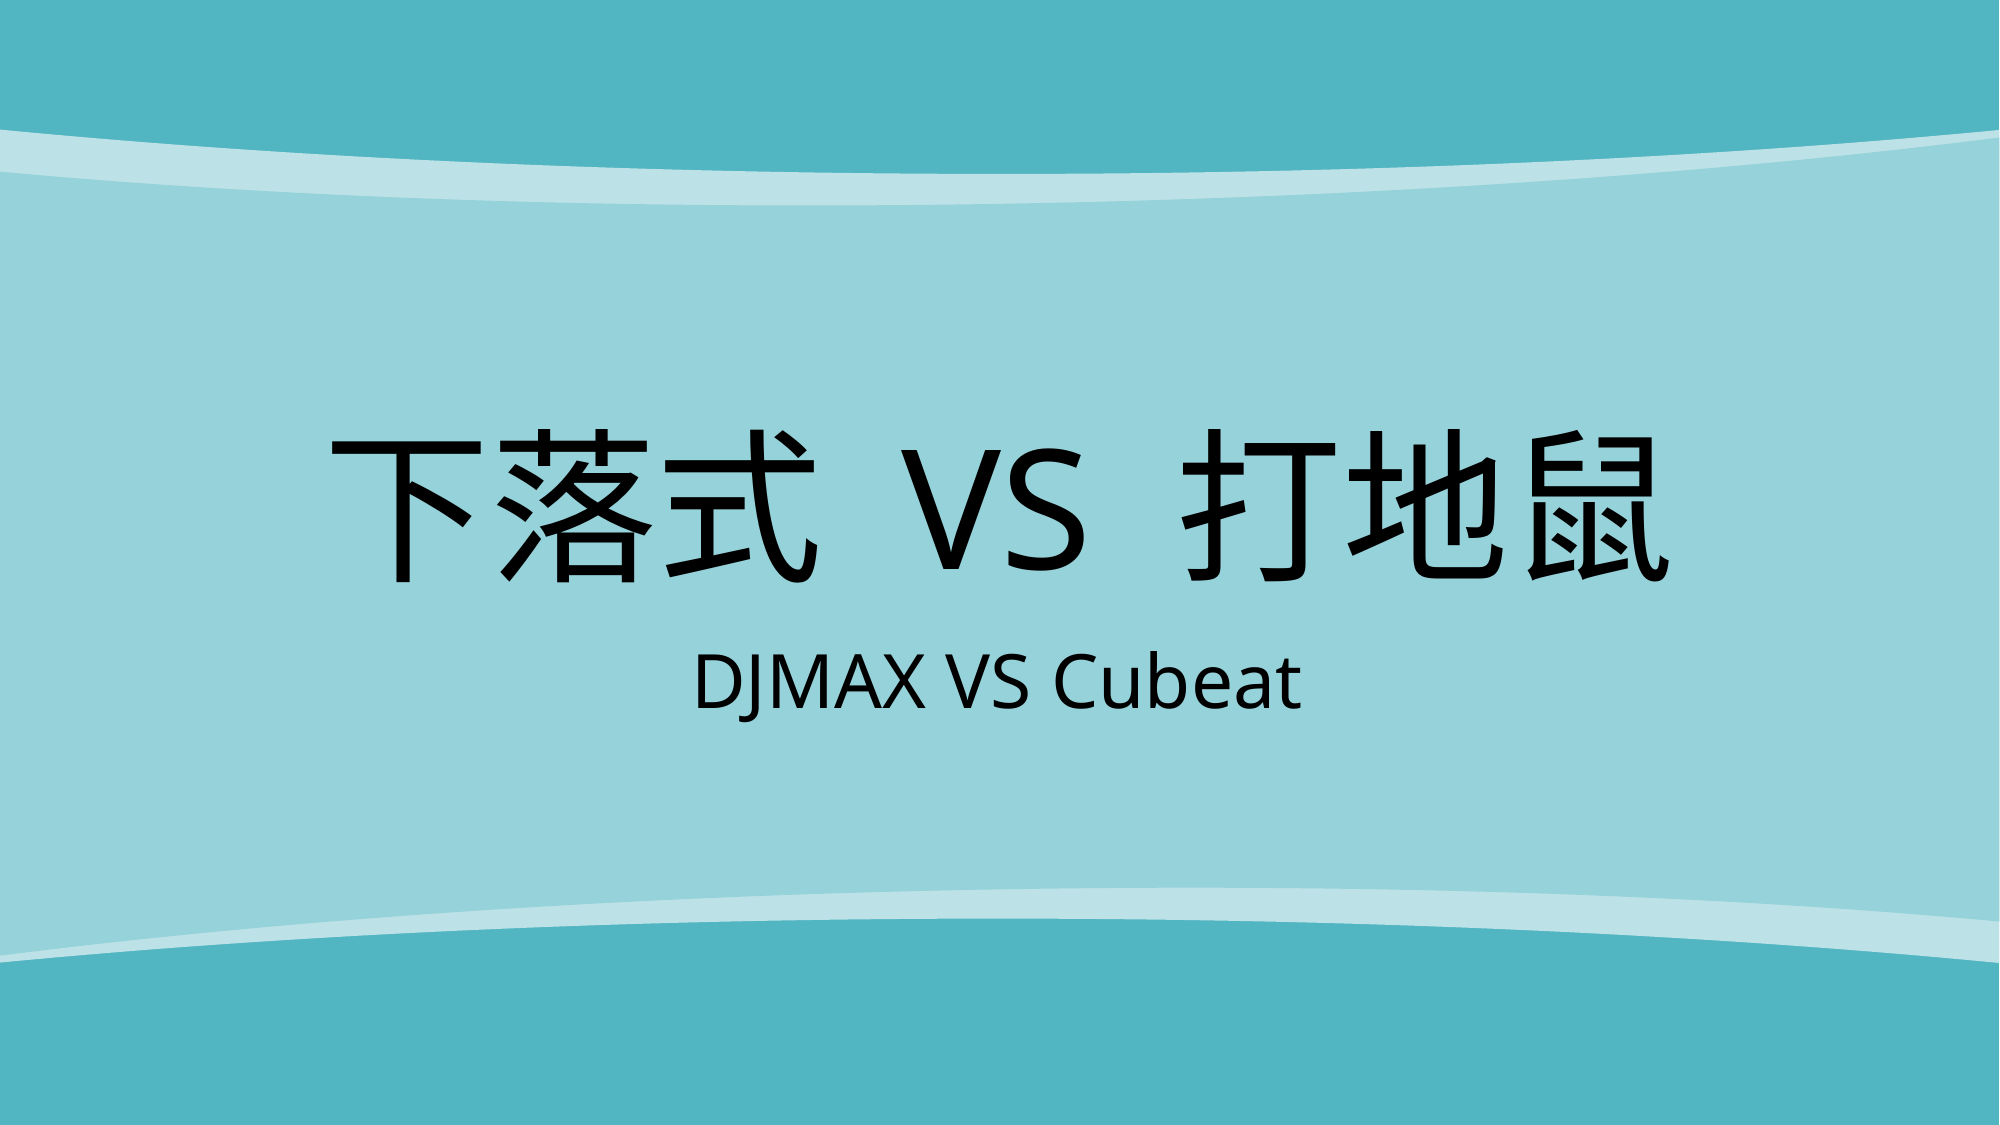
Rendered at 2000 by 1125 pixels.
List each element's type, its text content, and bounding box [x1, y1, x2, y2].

title 下落式 VS 打地鼠 [249, 160, 1750, 611]
list DJMAX VS Cubeat [249, 635, 1744, 811]
